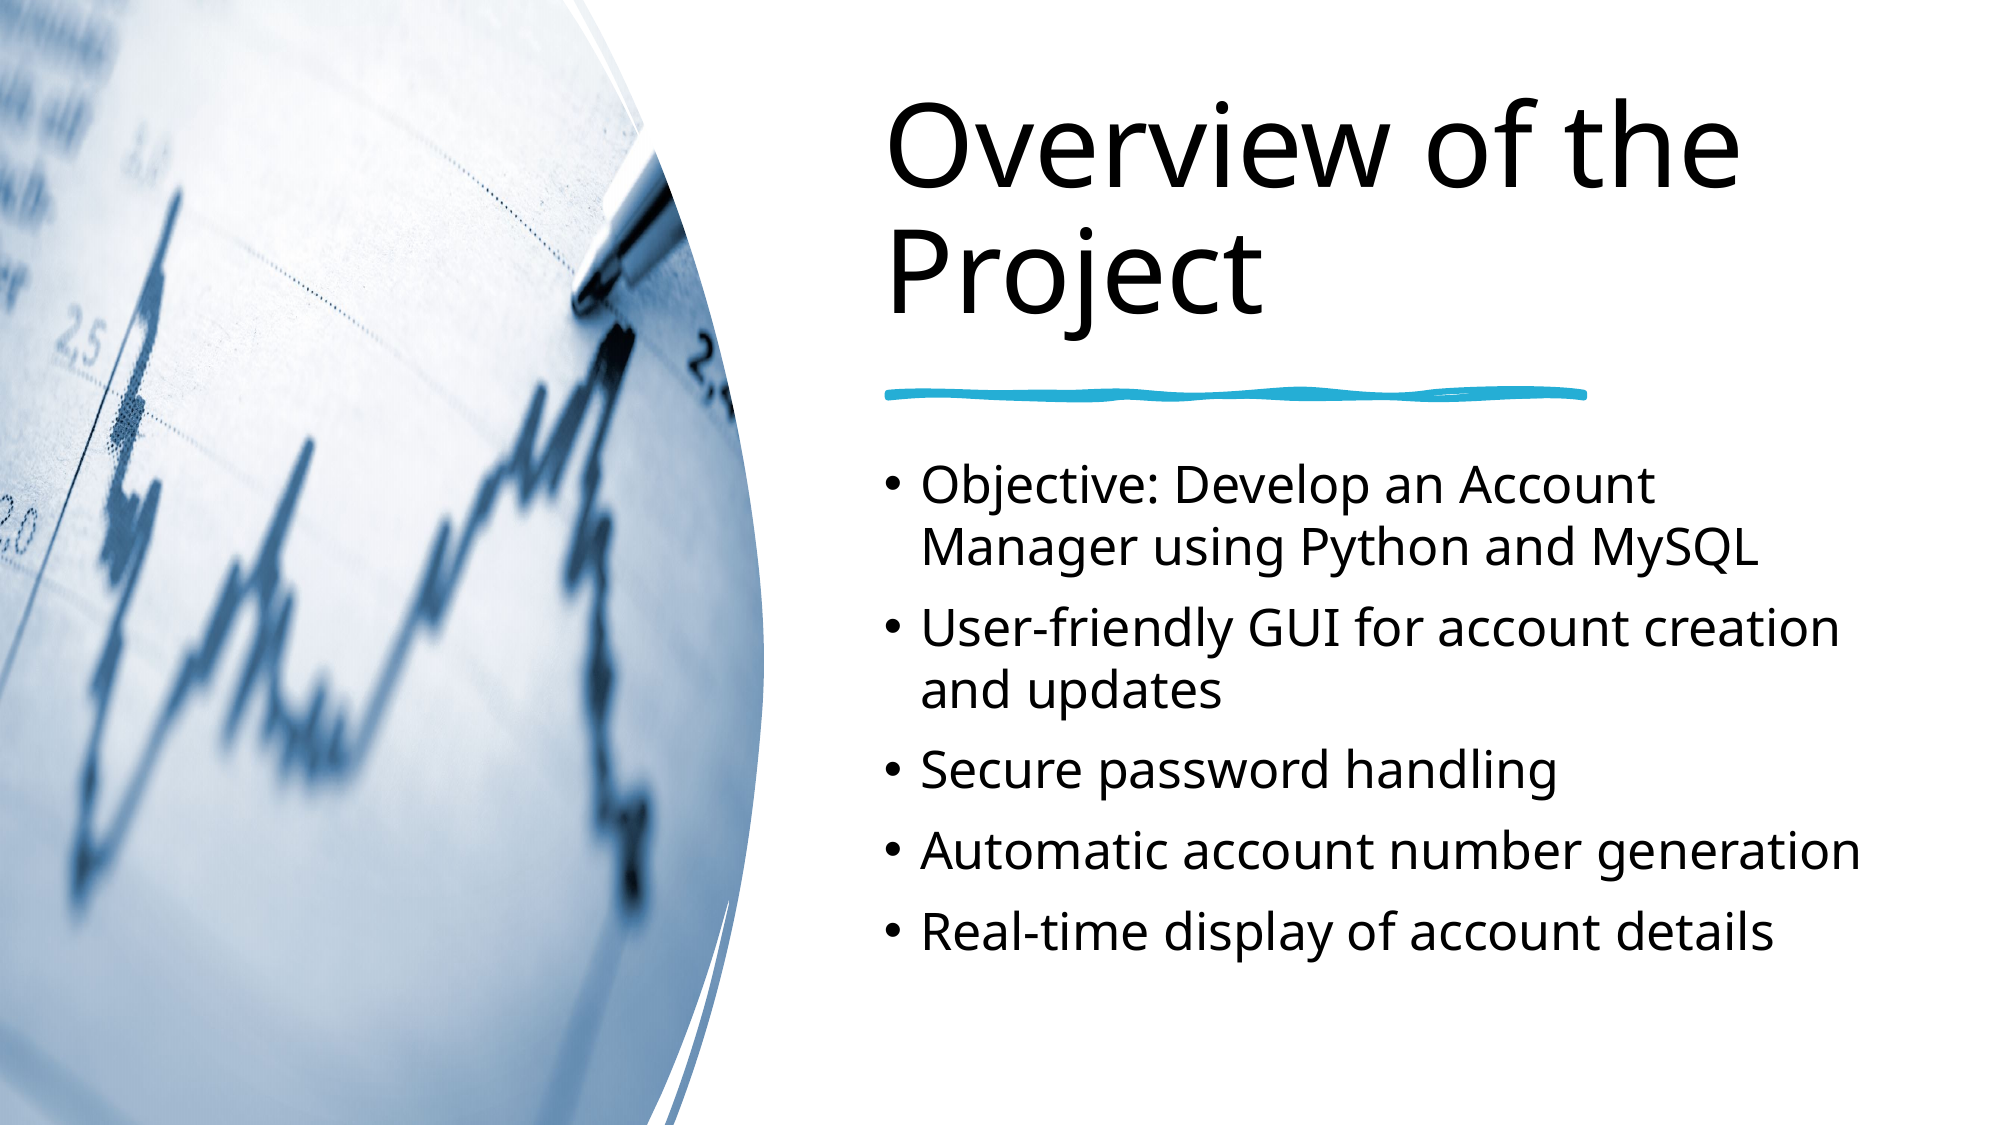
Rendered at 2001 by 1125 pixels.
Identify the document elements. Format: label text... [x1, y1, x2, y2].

list Objective: Develop an Account Manager using Python and MySQL User-friendly GUI for account creation and updates Secure password handling Automatic account number generation Real-time display of account details [869, 443, 1895, 1016]
title Overview of the Project [869, 53, 1895, 347]
text_box [764, 0, 2000, 1125]
picture [0, 0, 764, 1125]
text_box [886, 388, 1586, 401]
